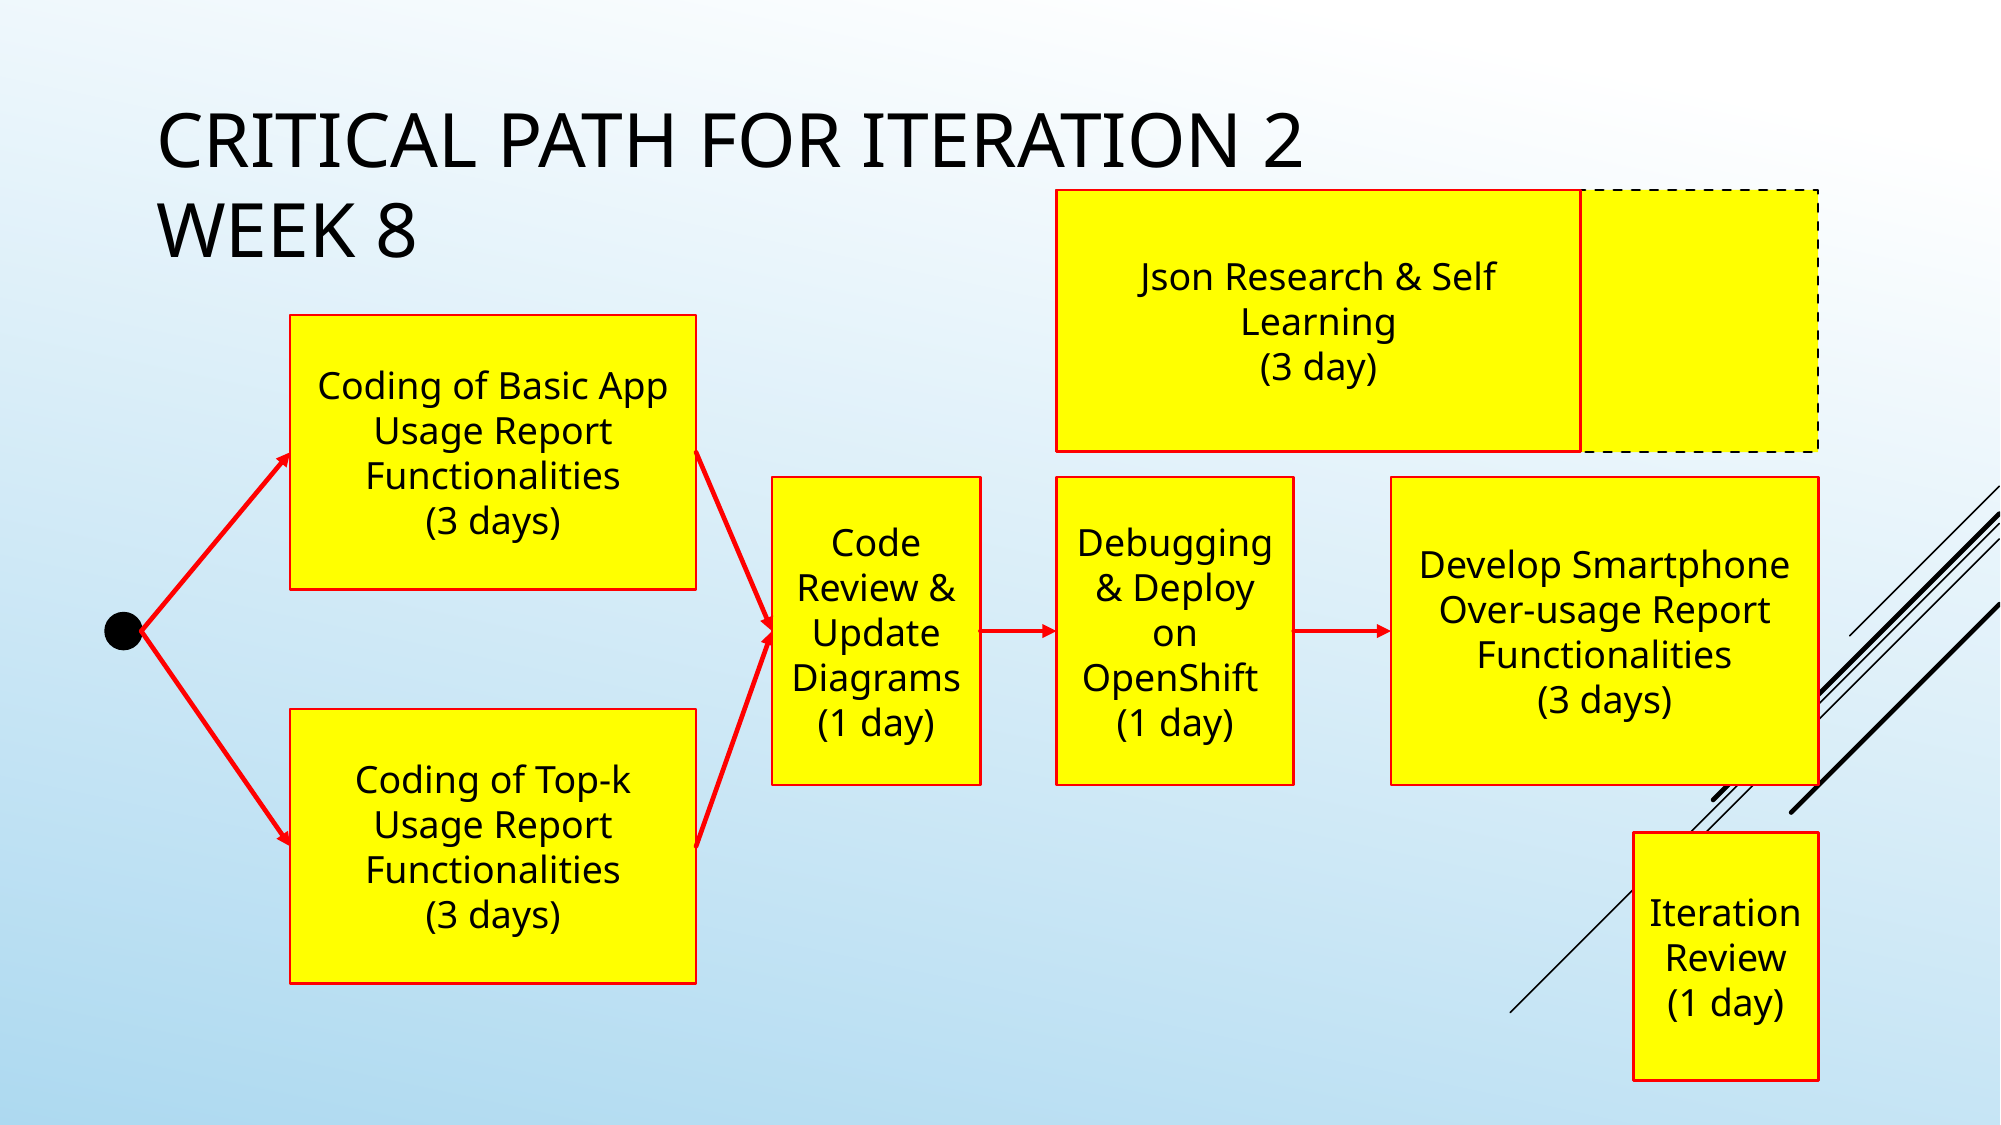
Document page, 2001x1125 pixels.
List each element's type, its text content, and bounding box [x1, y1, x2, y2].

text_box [141, 452, 291, 632]
title Critical Path for Iteration 2 Week 8 [141, 58, 1542, 306]
text_box Json Research & Self Learning (3 day) [1055, 189, 1582, 453]
text_box Coding of Basic App Usage Report Functionalities (3 days) [289, 314, 697, 591]
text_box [141, 632, 291, 847]
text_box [695, 452, 773, 632]
text_box Debugging & Deploy on OpenShift (1 day) [1055, 476, 1295, 786]
text_box Coding of Top-k Usage Report Functionalities (3 days) [289, 708, 697, 985]
text_box [105, 613, 141, 649]
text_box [695, 632, 773, 847]
text_box Code Review & Update Diagrams (1 day) [773, 476, 982, 786]
text_box Develop Smartphone Over-usage Report Functionalities (3 days) [1390, 476, 1820, 786]
text_box [1582, 189, 1819, 453]
text_box Iteration Review (1 day) [1632, 831, 1820, 1082]
